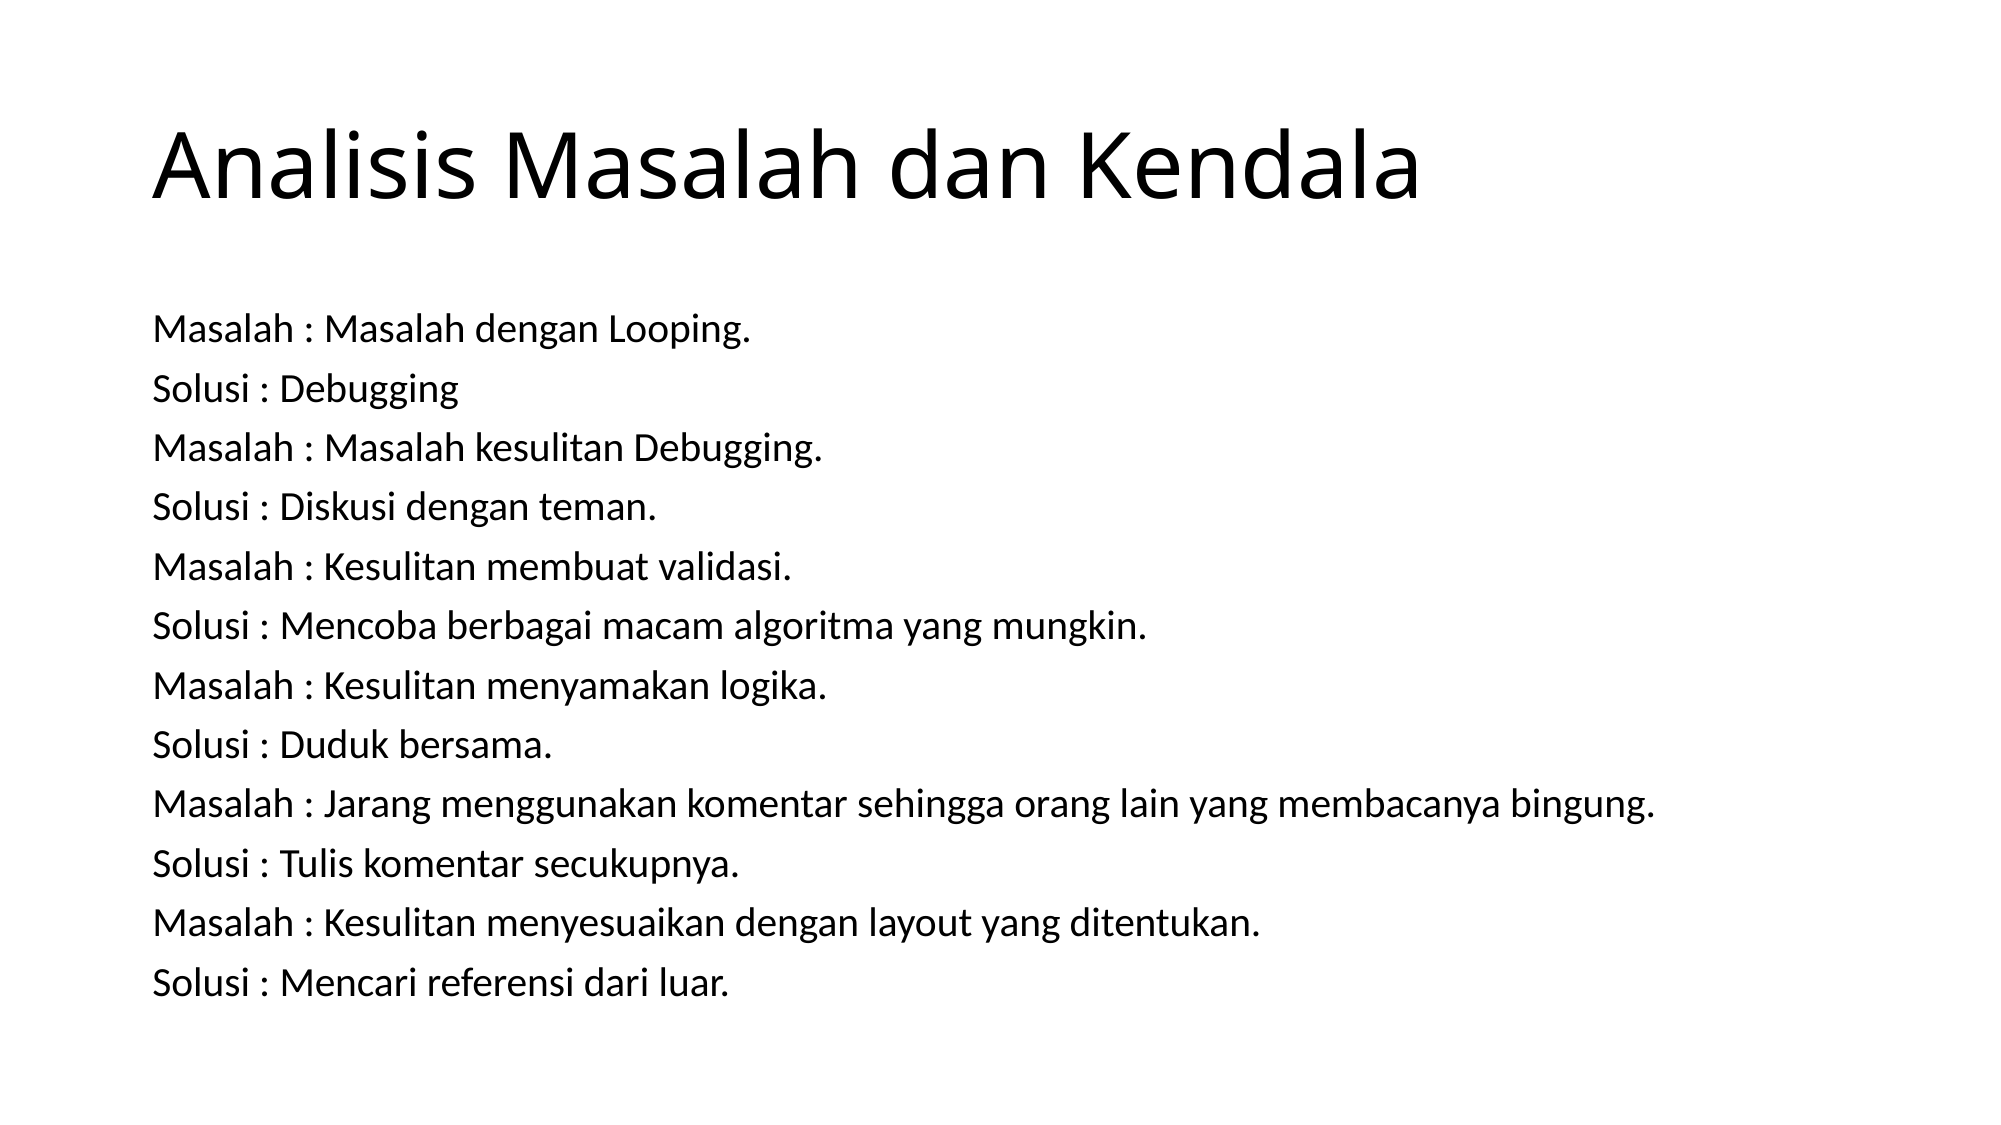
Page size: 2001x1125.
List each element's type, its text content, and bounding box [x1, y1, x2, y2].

title Analisis Masalah dan Kendala [137, 59, 1863, 278]
list Masalah : Masalah dengan Looping. Solusi : Debugging Masalah : Masalah kesulitan Debugging. Solusi : Diskusi dengan teman. Masalah : Kesulitan membuat validasi. Solusi : Mencoba berbagai macam algoritma yang mungkin. Masalah : Kesulitan menyamakan logika. Solusi : Duduk bersama. Masalah : Jarang menggunakan komentar sehingga orang lain yang membacanya bingung. Solusi : Tulis komentar secukupnya. Masalah : Kesulitan menyesuaikan dengan layout yang ditentukan. Solusi : Mencari referensi dari luar. [137, 299, 1863, 1014]
